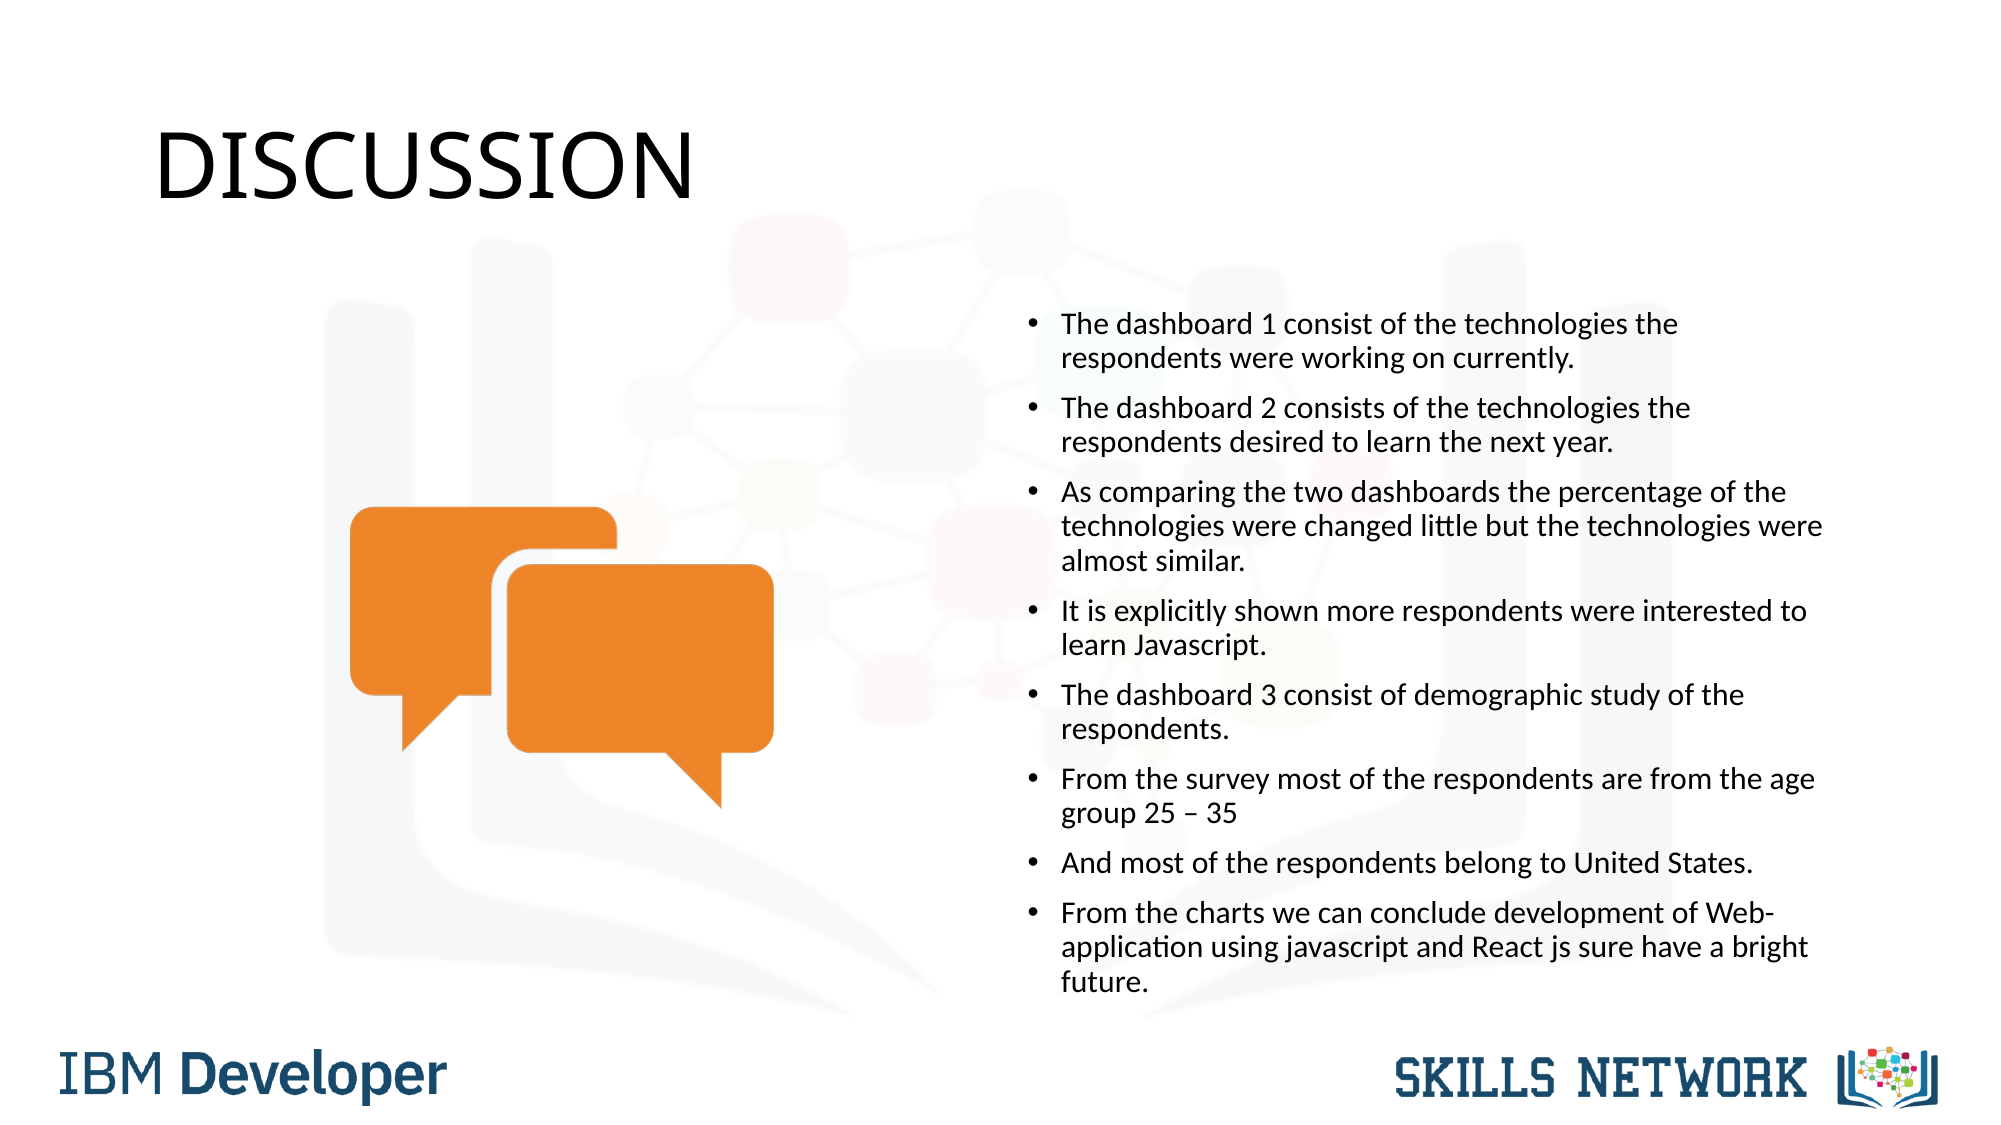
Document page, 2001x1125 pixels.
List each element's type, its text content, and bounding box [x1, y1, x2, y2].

picture [55, 1045, 459, 1108]
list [311, 405, 813, 907]
picture [1390, 1045, 1945, 1111]
title DISCUSSION [137, 59, 1863, 278]
list The dashboard 1 consist of the technologies the respondents were working on currently. The dashboard 2 consists of the technologies the respondents desired to learn the next year. As comparing the two dashboards the percentage of the technologies were changed little but the technologies were almost similar. It is explicitly shown more respondents were interested to learn Javascript. The dashboard 3 consist of demographic study of the respondents. From the survey most of the respondents are from the age group 25 – 35 And most of the respondents belong to United States. From the charts we can conclude development of Web-application using javascript and React js sure have a bright future. [1012, 299, 1863, 1014]
